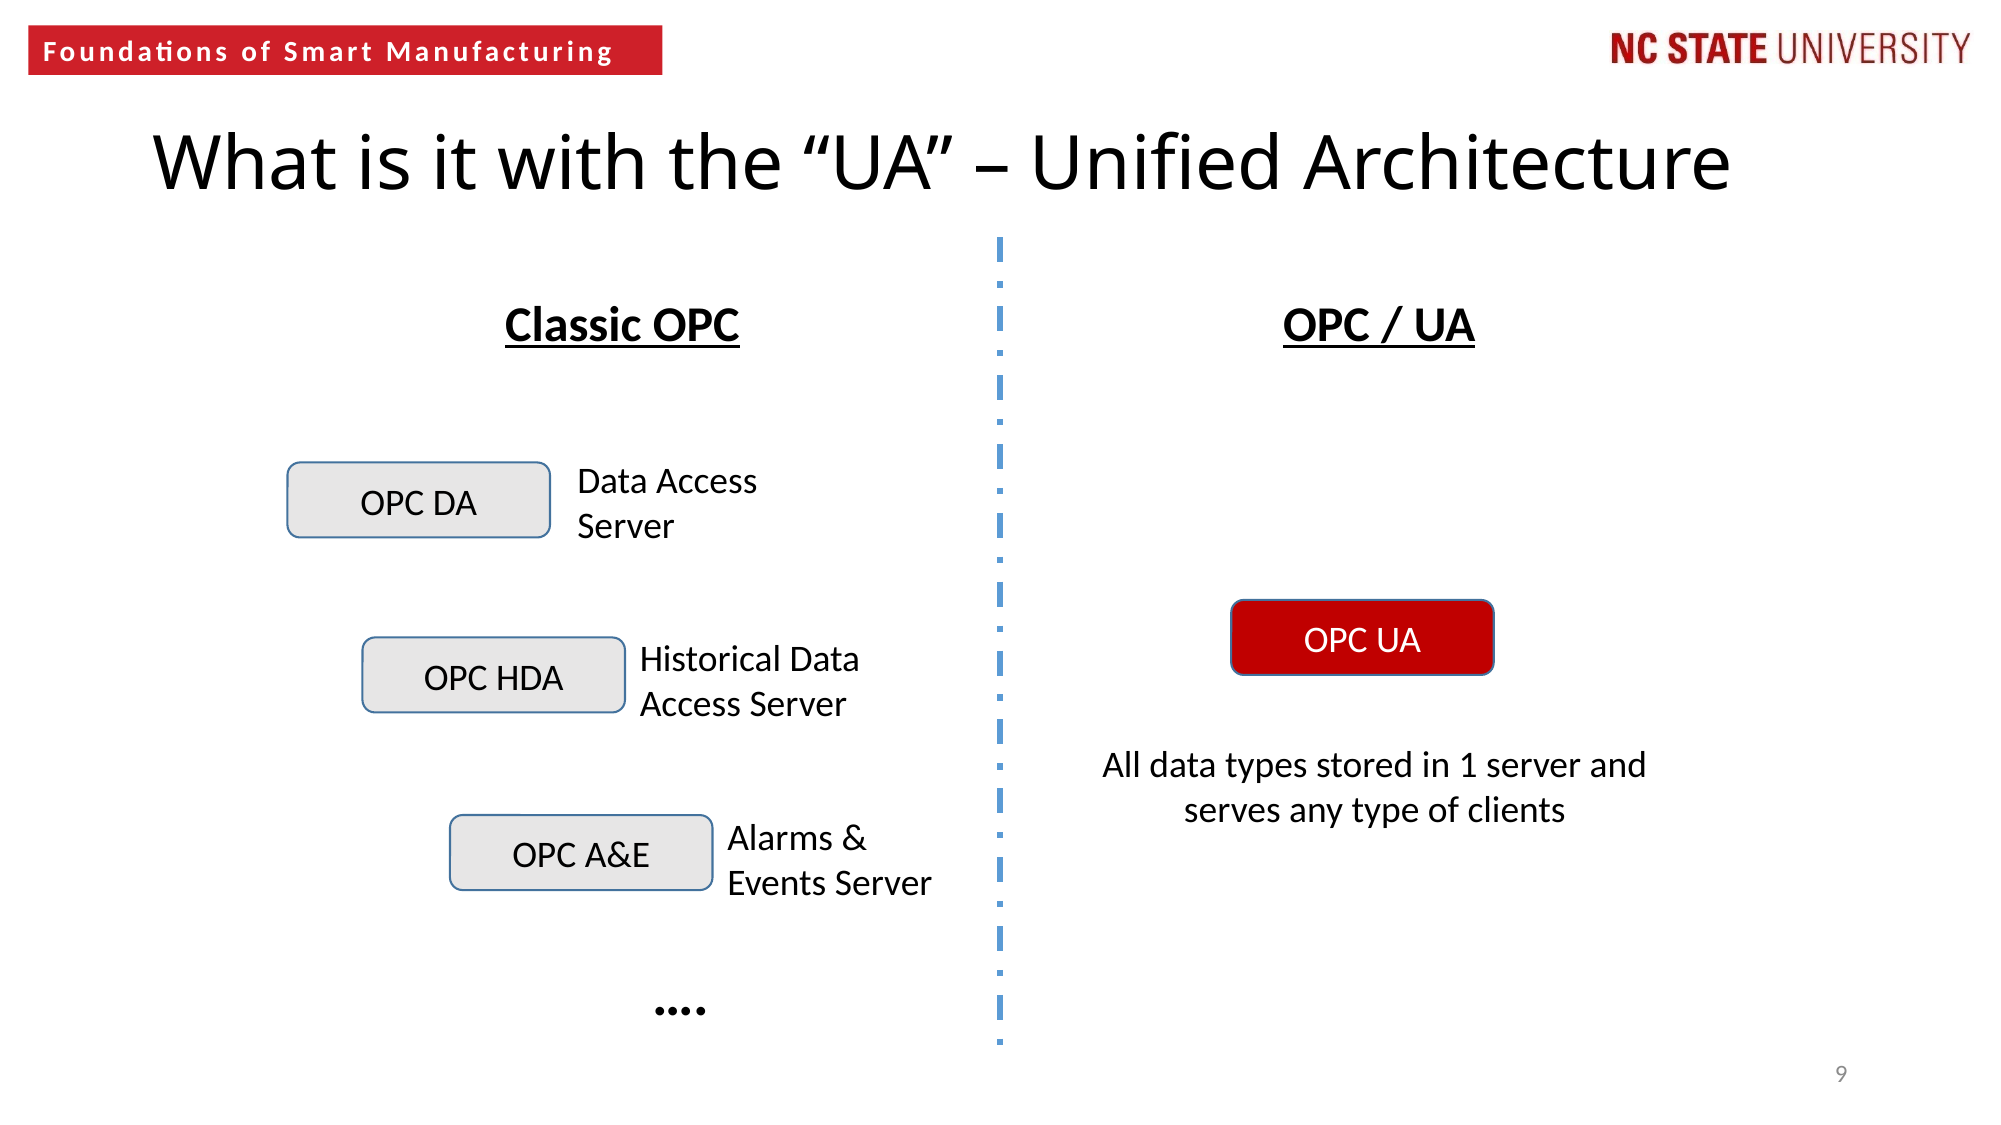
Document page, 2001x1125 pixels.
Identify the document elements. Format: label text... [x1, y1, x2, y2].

text_box OPC UA [1230, 598, 1495, 676]
text_box …. [637, 949, 825, 1035]
slide_number 9 [1412, 1042, 1863, 1103]
text_box Alarms & Events Server [712, 805, 988, 911]
text_box Data Access Server [562, 448, 838, 554]
text_box OPC DA [286, 461, 552, 539]
text_box OPC / UA [1204, 284, 1555, 360]
text_box OPC A&E [448, 813, 712, 892]
text_box Classic OPC [447, 284, 798, 360]
text_box OPC HDA [361, 636, 624, 714]
title What is it with the “UA” – Unified Architecture [137, 106, 1863, 225]
text_box Historical Data Access Server [624, 626, 900, 731]
text_box All data types stored in 1 server and serves any type of clients [1062, 732, 1688, 837]
picture [1609, 30, 1974, 68]
